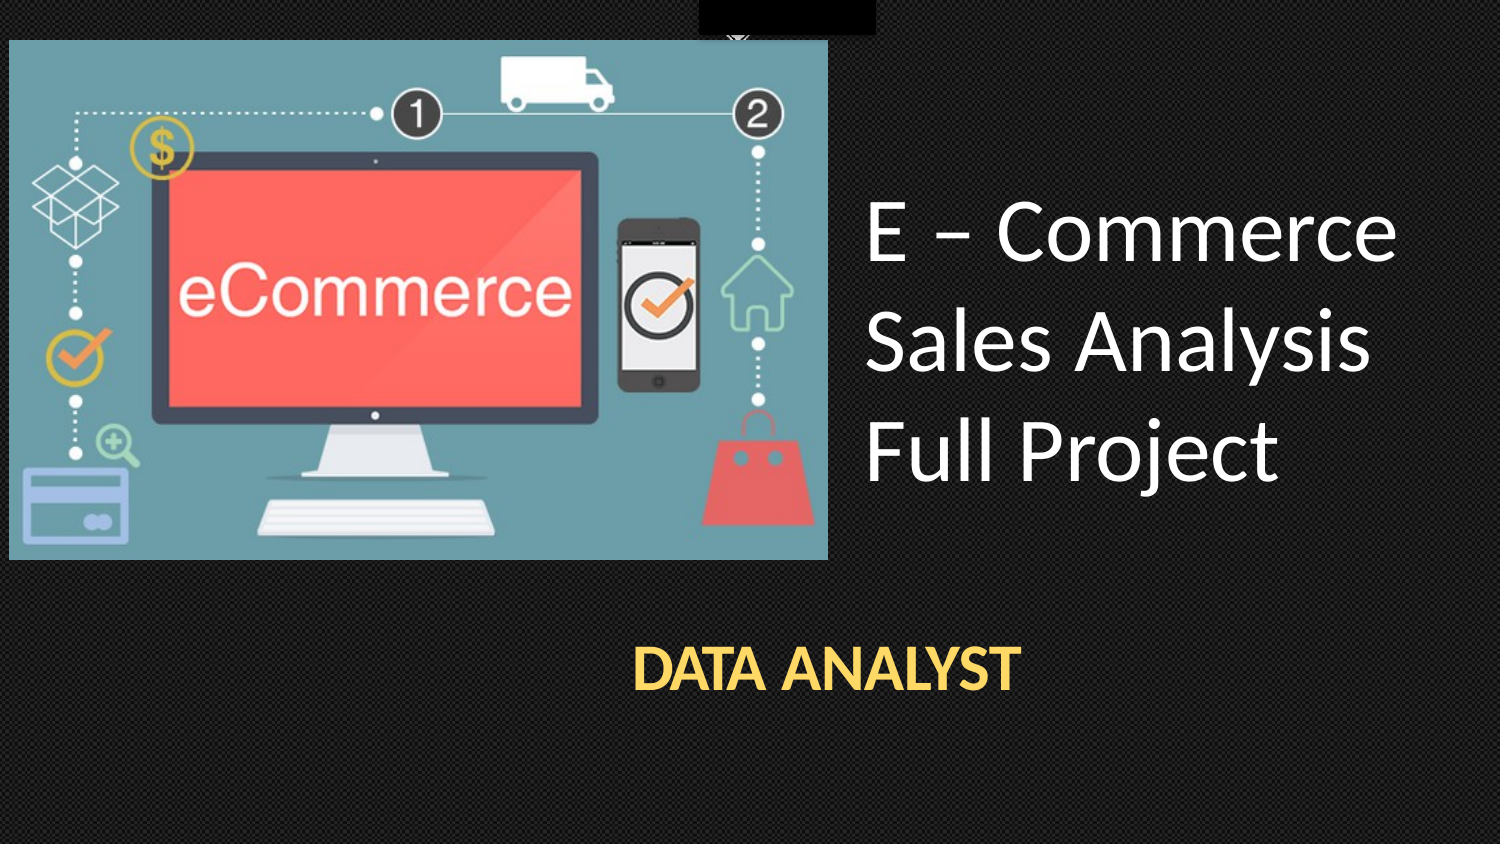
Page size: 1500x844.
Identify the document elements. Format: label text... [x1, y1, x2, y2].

title E – Commerce Sales Analysis Full Project [862, 167, 1404, 500]
picture [0, 0, 1500, 844]
text_box [699, 0, 876, 35]
subtitle DATA ANALYST [629, 621, 1052, 844]
